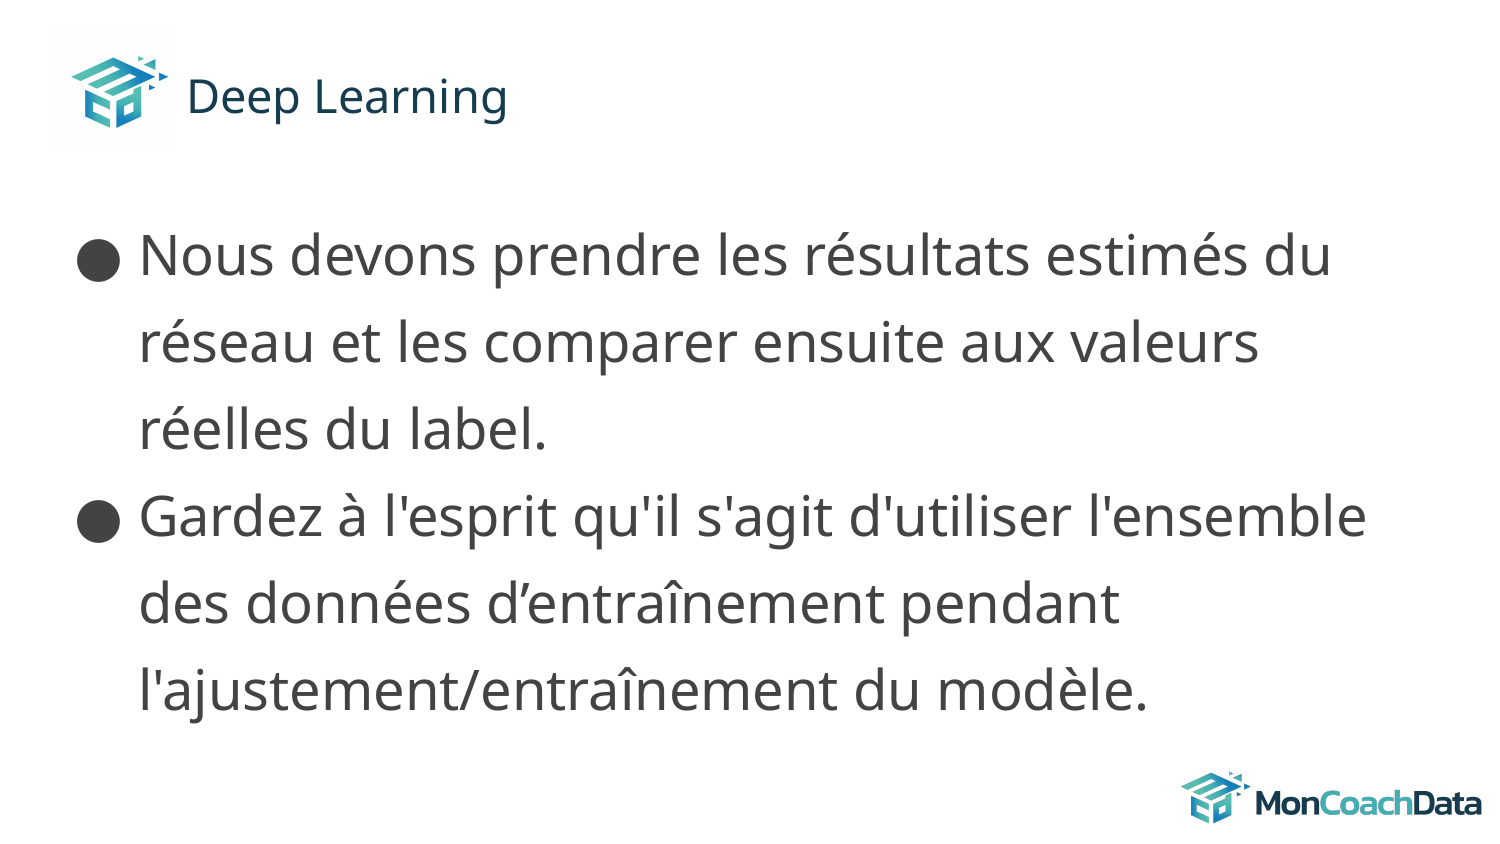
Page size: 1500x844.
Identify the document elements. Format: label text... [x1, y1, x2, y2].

picture [1162, 750, 1500, 844]
title Deep Learning [171, 48, 1449, 143]
list Nous devons prendre les résultats estimés du réseau et les comparer ensuite aux valeurs réelles du label. Gardez à l'esprit qu'il s'agit d'utiliser l'ensemble des données d’entraînement pendant l'ajustement/entraînement du modèle. [51, 189, 1449, 750]
picture [51, 27, 177, 153]
